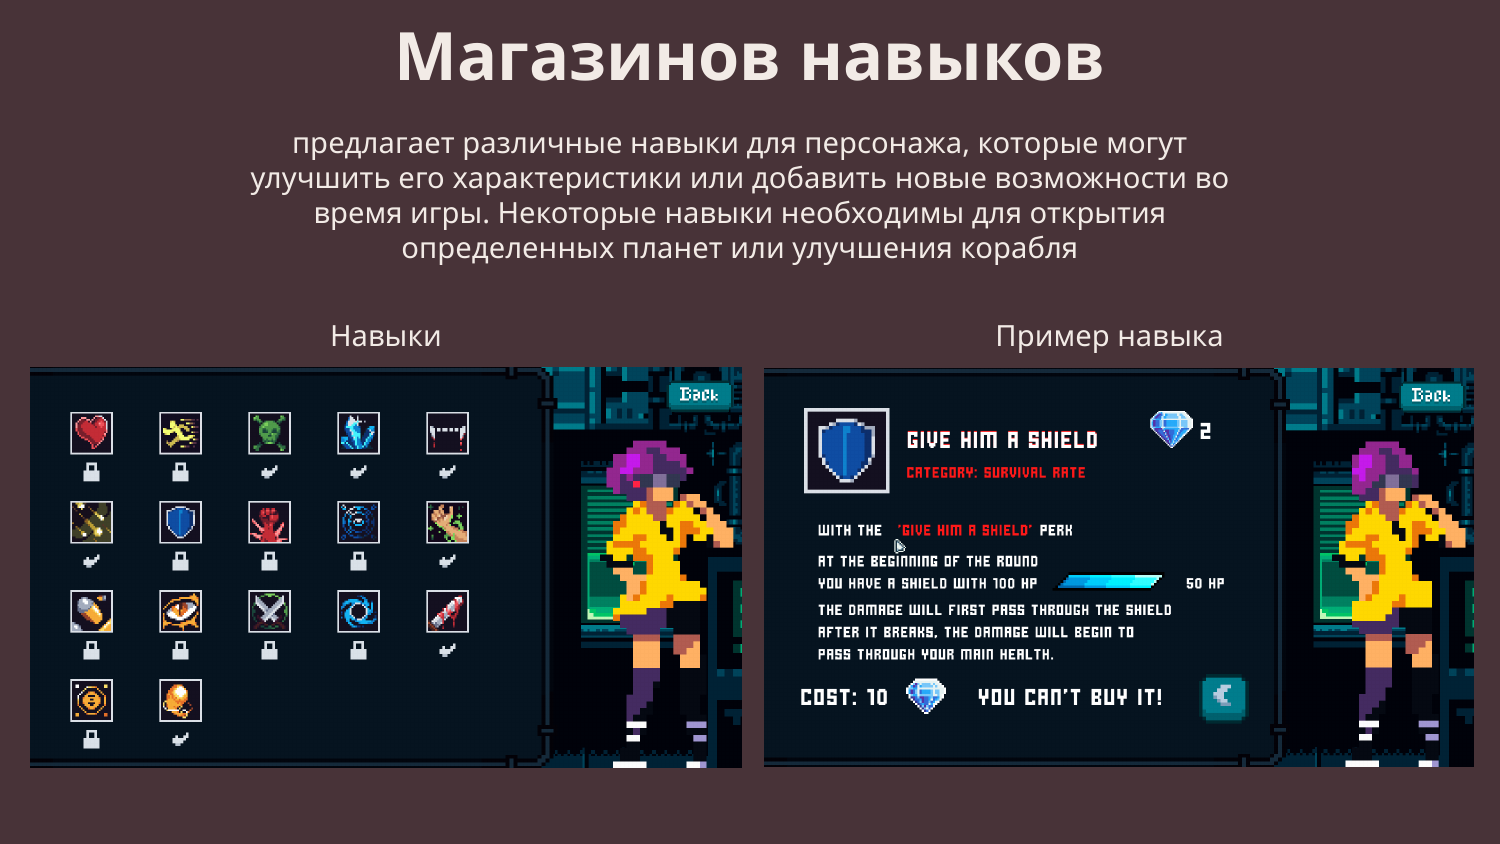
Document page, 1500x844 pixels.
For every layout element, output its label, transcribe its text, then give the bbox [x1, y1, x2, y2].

text_box предлагает различные навыки для персонажа, которые могут улучшить его характеристики или добавить новые возможности во время игры. Некоторые навыки необходимы для открытия определенных планет или улучшения корабля [218, 106, 1263, 282]
picture [735, 367, 742, 375]
picture [735, 381, 742, 405]
picture [764, 367, 1474, 768]
title Магазинов навыков [281, 0, 1219, 106]
text_box Пример навыка [754, 302, 1466, 367]
picture [30, 367, 742, 768]
picture [1467, 382, 1474, 406]
text_box Навыки [30, 302, 742, 367]
